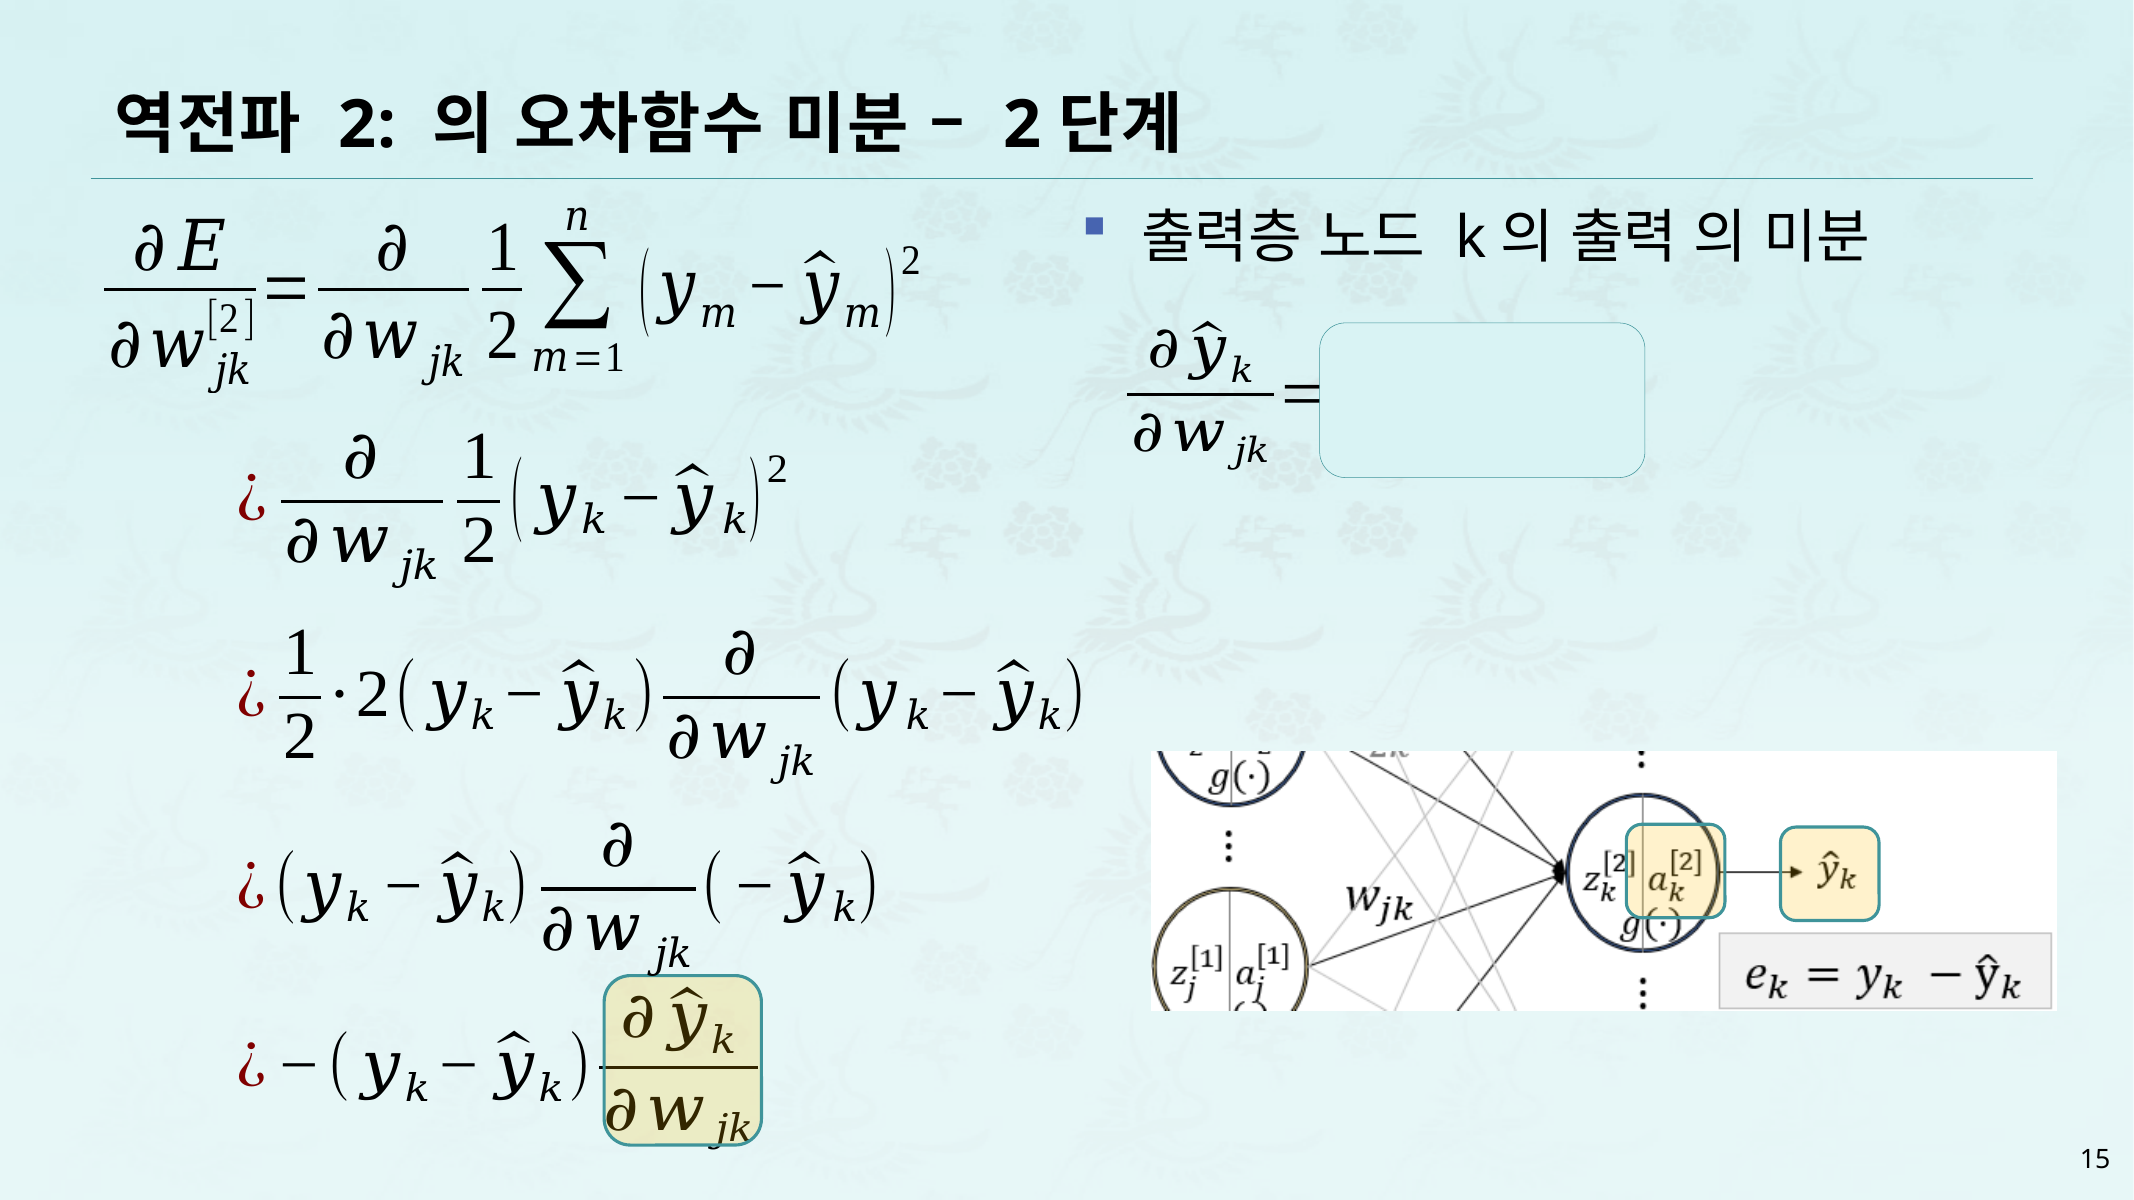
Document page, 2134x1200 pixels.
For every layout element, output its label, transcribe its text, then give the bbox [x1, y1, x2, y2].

slide_number 15 [1937, 1128, 2125, 1193]
picture [1151, 751, 2057, 1011]
text_box [1318, 321, 1647, 480]
list [99, 191, 1044, 1129]
text_box [602, 974, 764, 1147]
